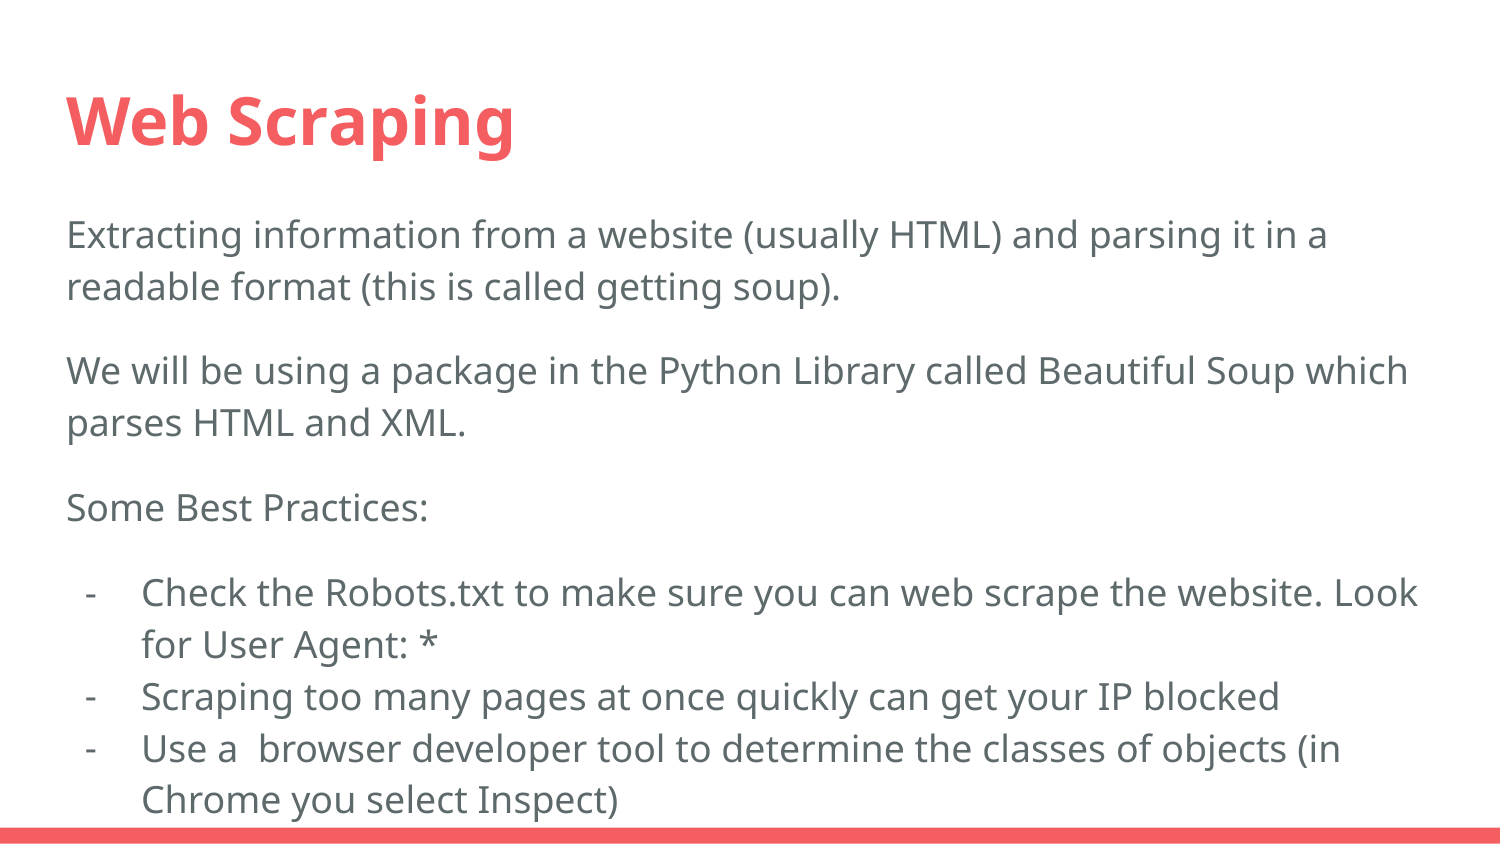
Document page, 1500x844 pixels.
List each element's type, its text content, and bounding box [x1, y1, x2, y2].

list Extracting information from a website (usually HTML) and parsing it in a readable format (this is called getting soup). We will be using a package in the Python Library called Beautiful Soup which parses HTML and XML. Some Best Practices: Check the Robots.txt to make sure you can web scrape the website. Look for User Agent: * Scraping too many pages at once quickly can get your IP blocked Use a browser developer tool to determine the classes of objects (in Chrome you select Inspect) [51, 189, 1449, 750]
title Web Scraping [51, 64, 1449, 167]
